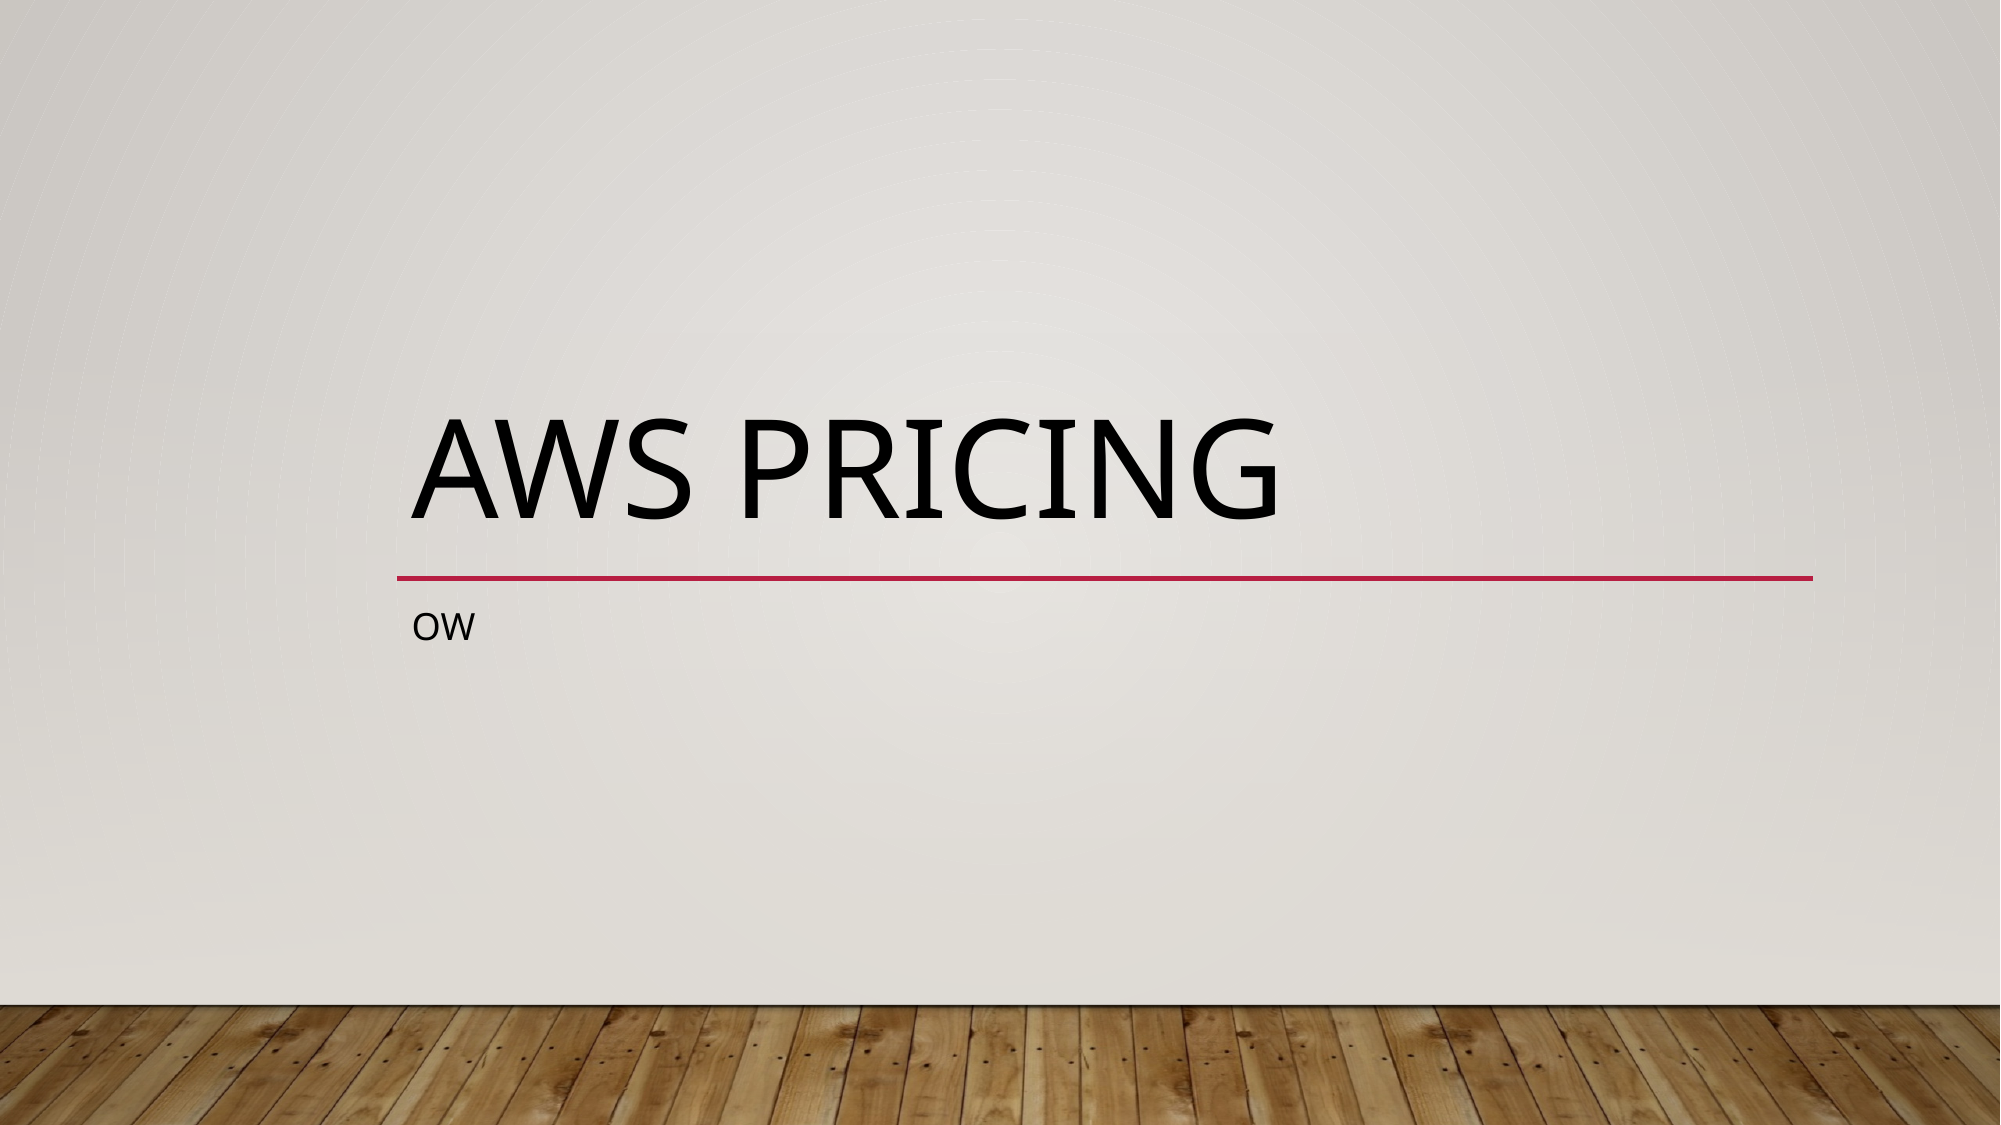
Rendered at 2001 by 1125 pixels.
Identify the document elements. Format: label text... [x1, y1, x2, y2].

picture [0, 1005, 2000, 1125]
subtitle ow [396, 579, 1814, 740]
title Aws pricing [396, 131, 1814, 549]
